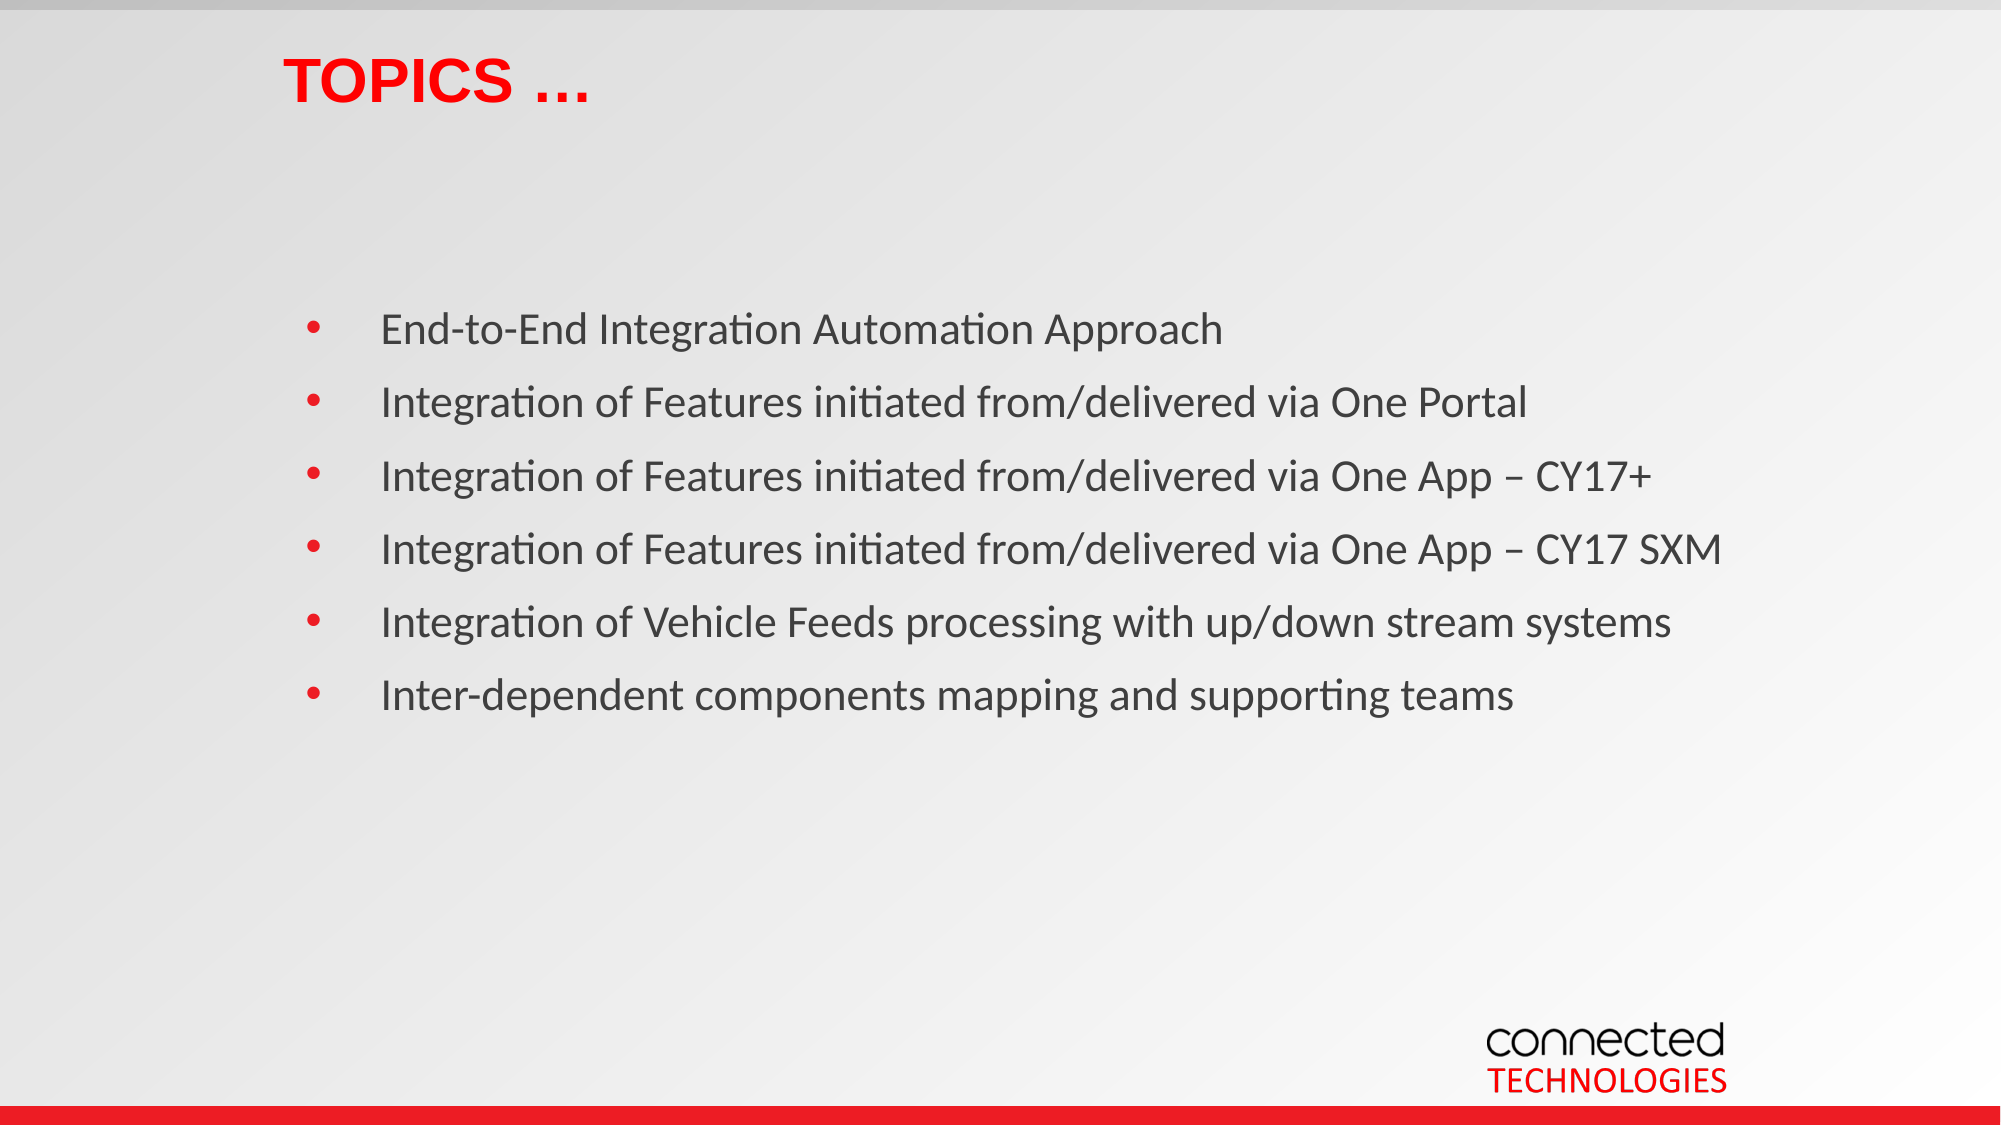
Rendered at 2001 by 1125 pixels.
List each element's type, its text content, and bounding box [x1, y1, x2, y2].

text_box End-to-End Integration Automation Approach Integration of Features initiated from/delivered via One Portal Integration of Features initiated from/delivered via One App – CY17+ Integration of Features initiated from/delivered via One App – CY17 SXM Integration of Vehicle Feeds processing with up/down stream systems Inter-dependent components mapping and supporting teams [282, 210, 1779, 916]
text_box Topics … [259, 0, 1760, 191]
picture [1464, 1016, 1751, 1125]
